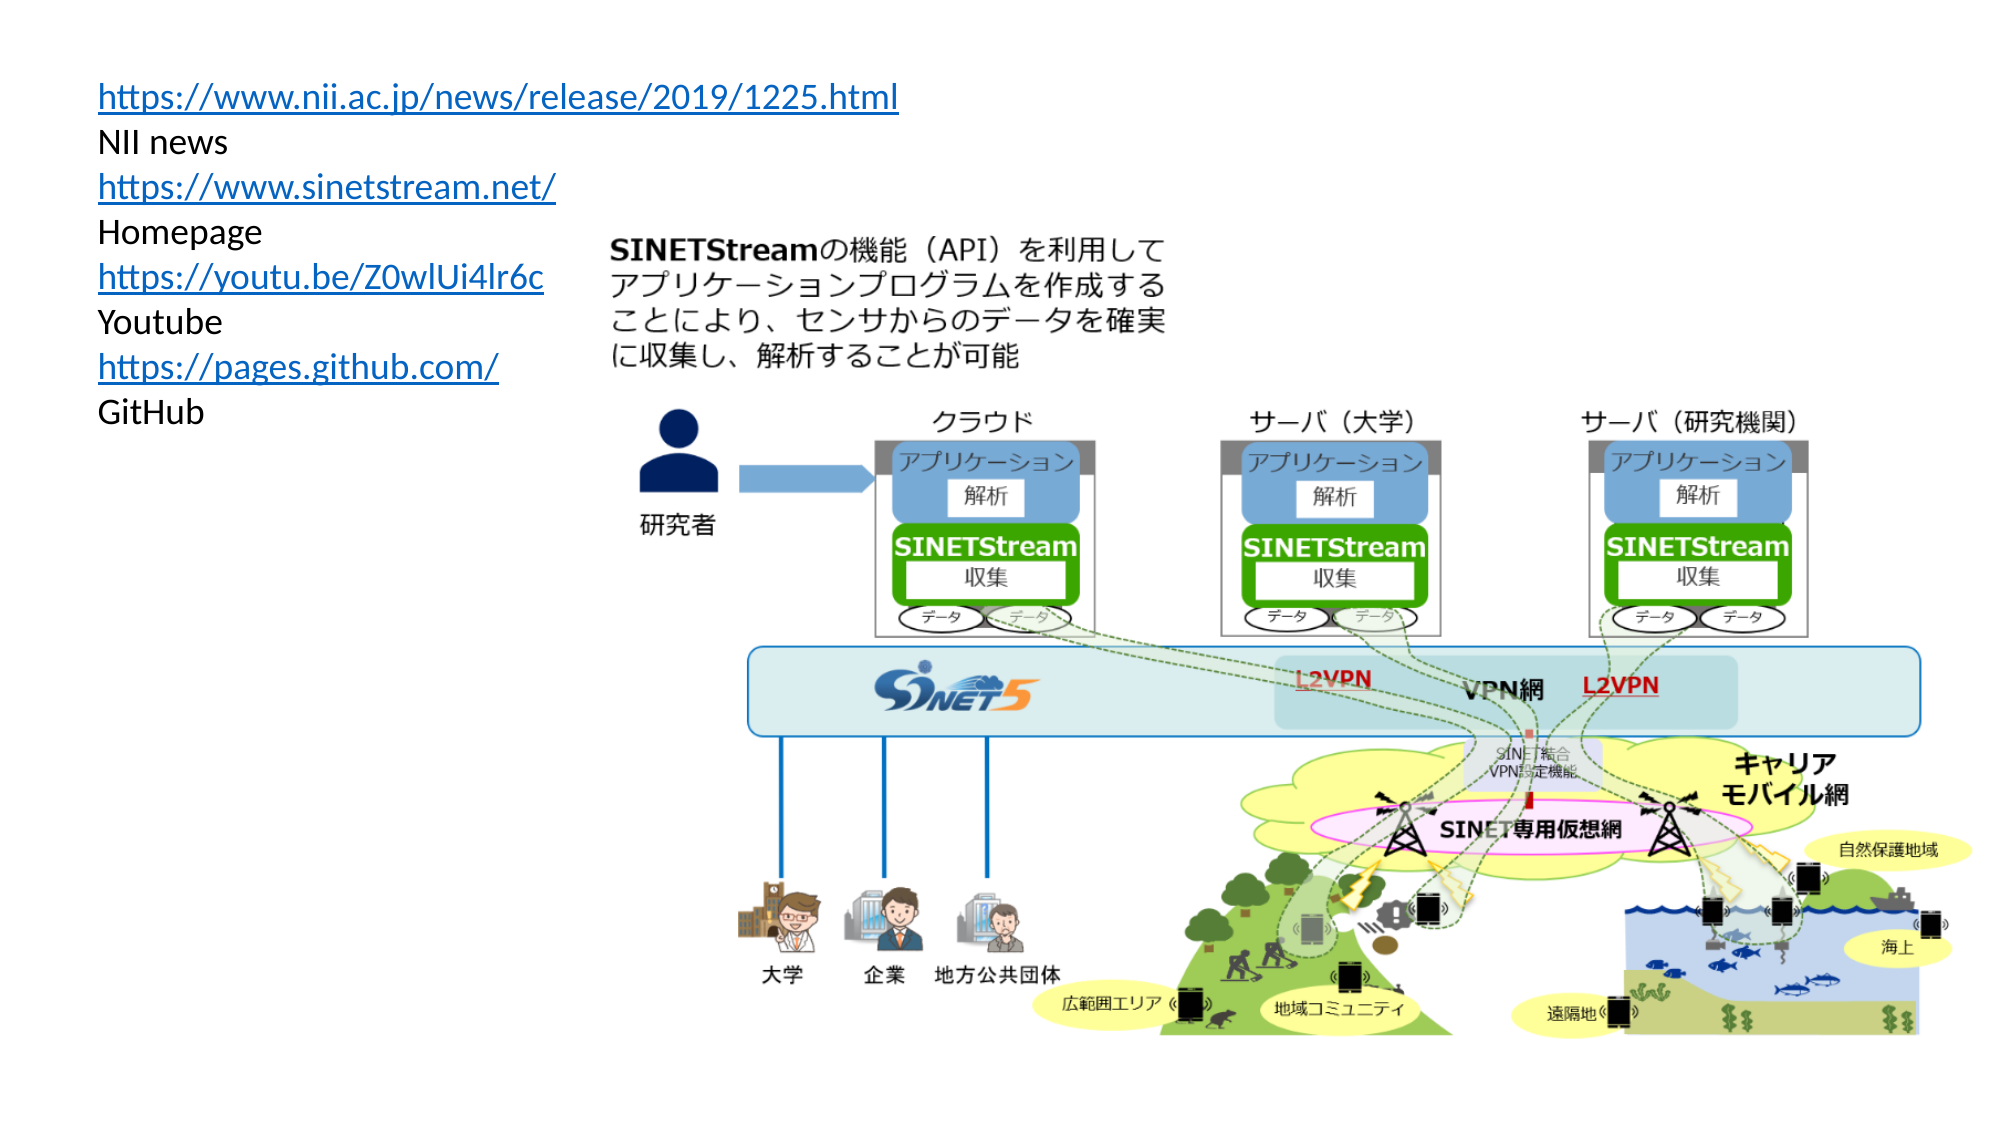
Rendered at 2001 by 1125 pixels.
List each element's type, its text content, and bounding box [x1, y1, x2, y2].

text_box https://www.nii.ac.jp/news/release/2019/1225.html NII news https://www.sinetstream.net/ Homepage https://youtu.be/Z0wlUi4lr6c Youtube https://pages.github.com/ GitHub [82, 64, 1330, 485]
picture [590, 214, 2000, 1125]
